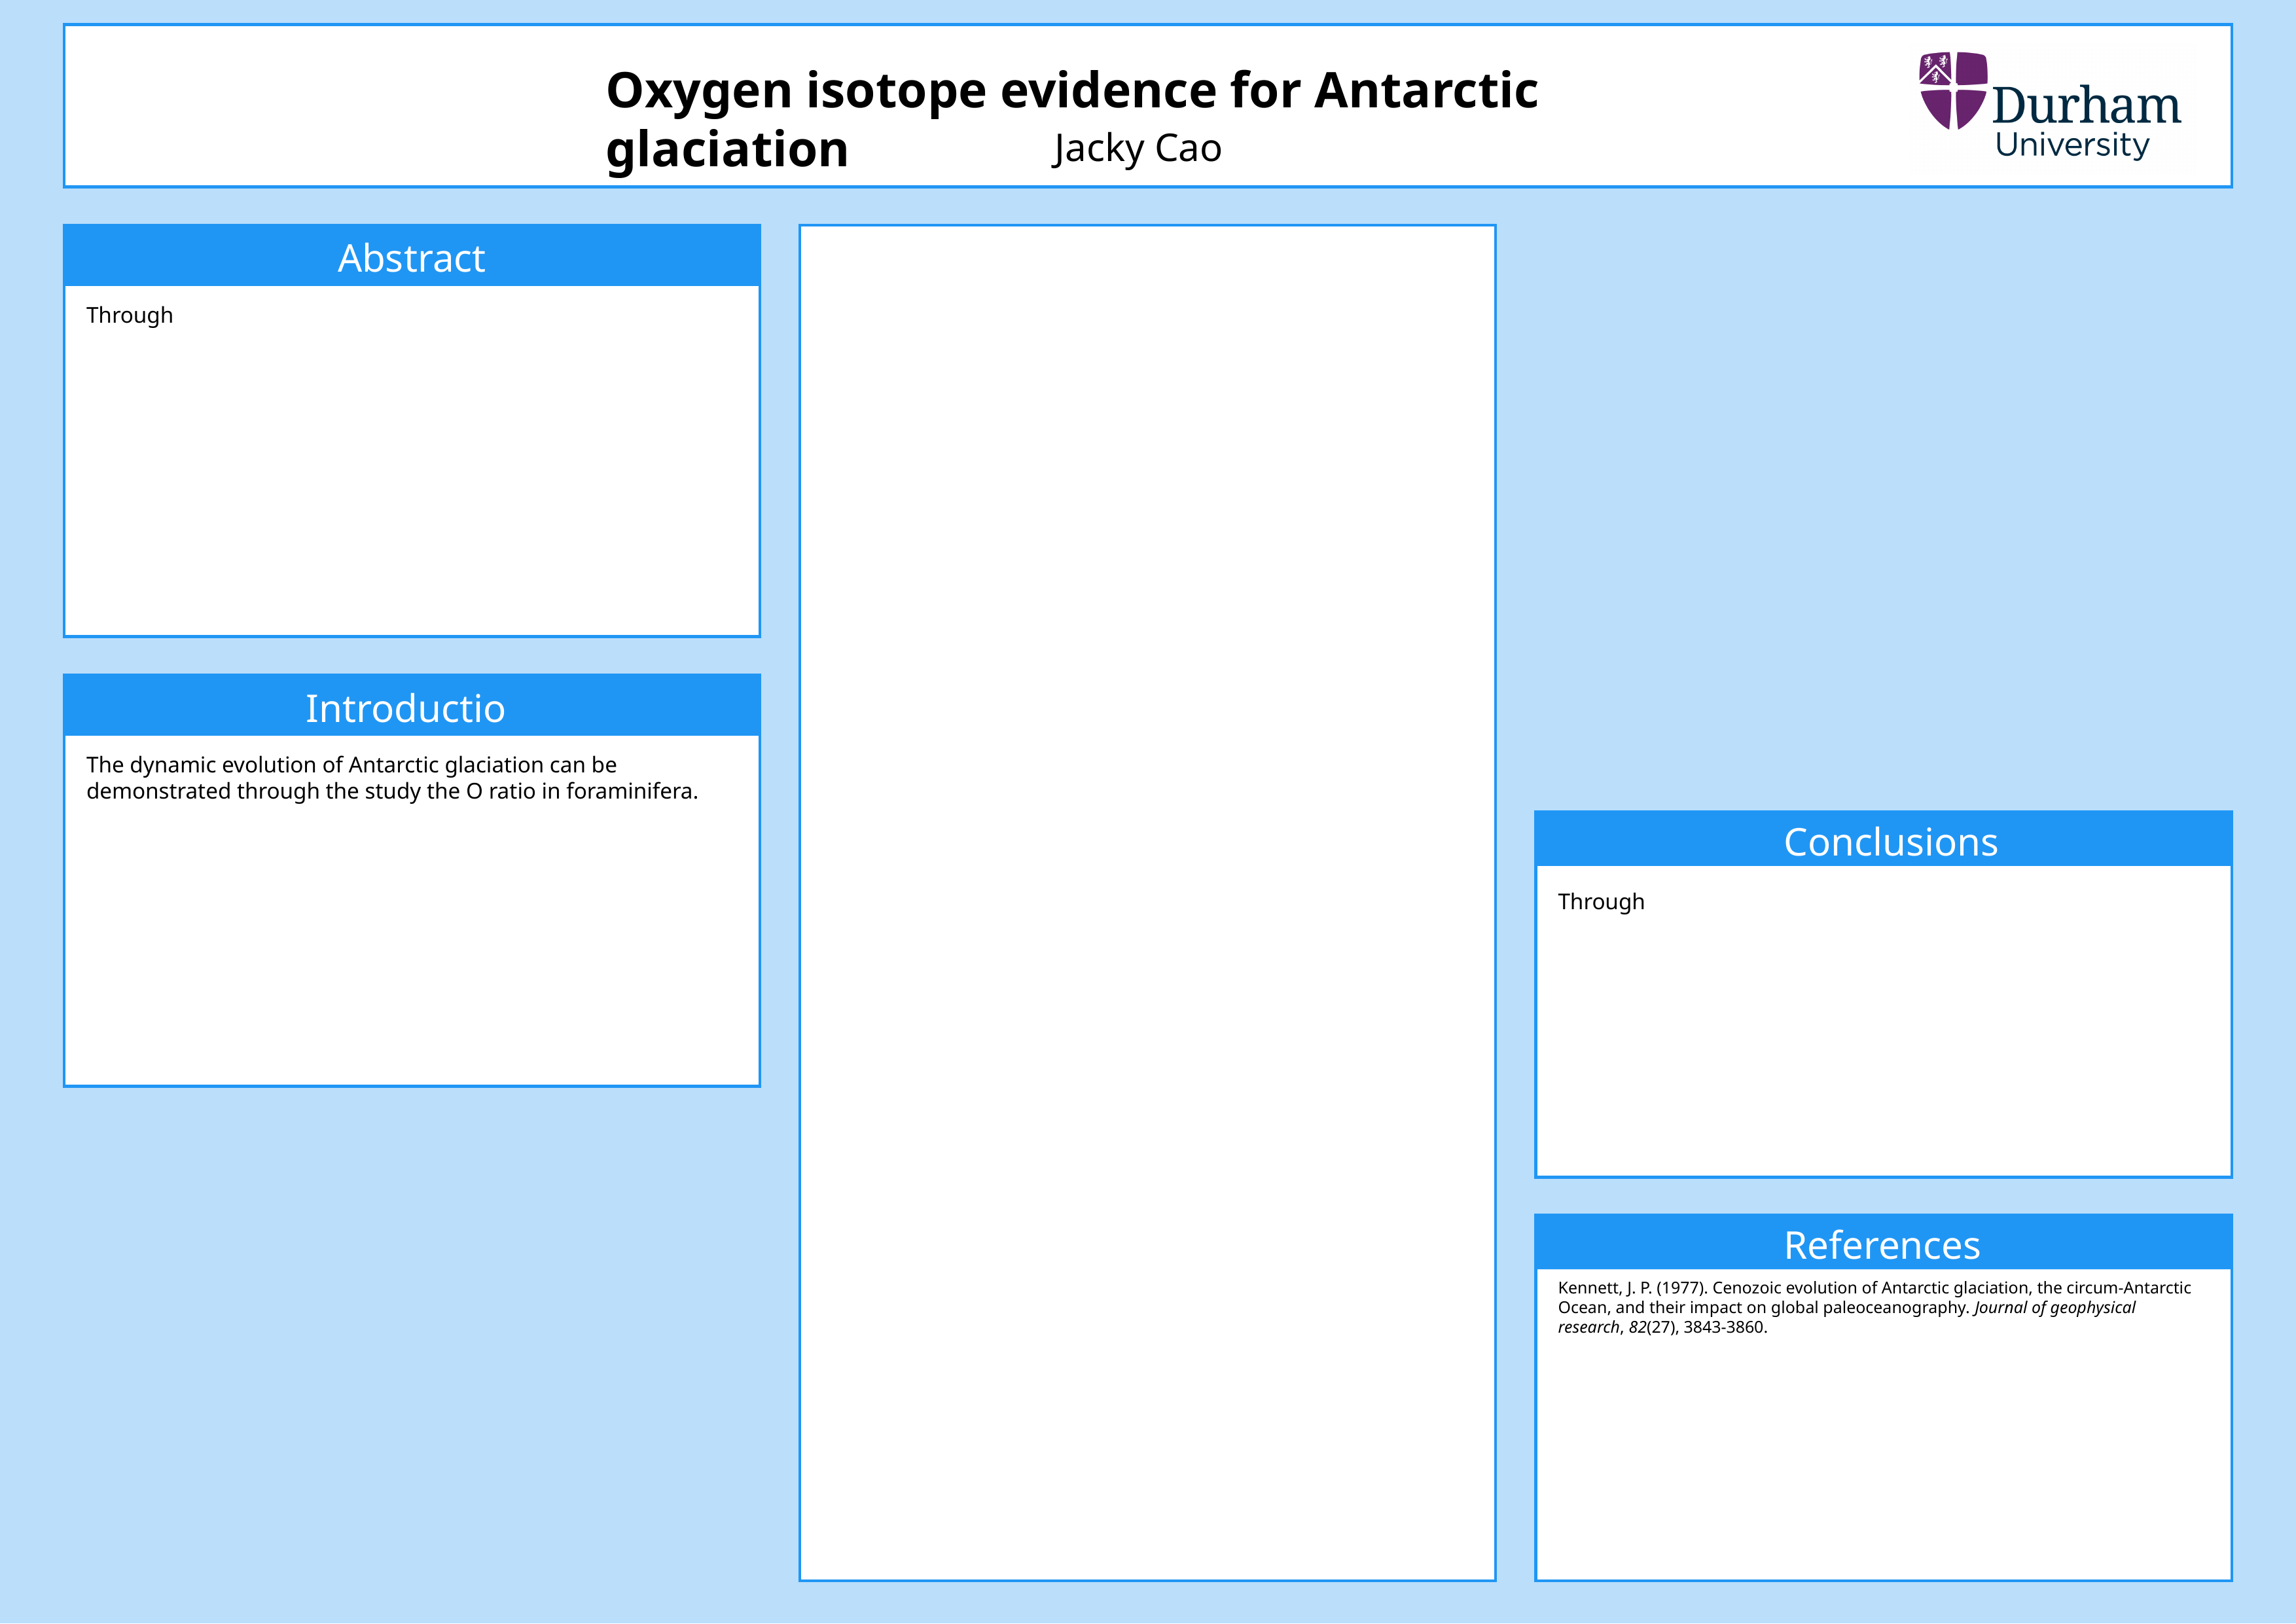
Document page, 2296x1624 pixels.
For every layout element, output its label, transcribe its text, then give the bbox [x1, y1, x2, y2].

text_box References [1774, 1217, 1994, 1267]
text_box Jacky Cao [1045, 118, 1251, 174]
picture [1909, 43, 2197, 175]
text_box Introduction [296, 680, 528, 776]
text_box [63, 24, 2233, 187]
text_box [63, 736, 761, 1087]
text_box Oxygen isotope evidence for Antarctic glaciation [596, 55, 1700, 177]
text_box Through [77, 296, 283, 333]
text_box [1535, 867, 2233, 1178]
text_box Abstract [328, 230, 497, 280]
text_box [1535, 1214, 2233, 1270]
text_box Conclusions [1774, 814, 2016, 863]
text_box [799, 225, 1496, 1581]
text_box [1535, 1270, 2233, 1581]
text_box [63, 225, 761, 287]
text_box [63, 674, 761, 736]
text_box Kennett, J. P. (1977). Cenozoic evolution of Antarctic glaciation, the circum‐Antarctic Ocean, and their impact on global paleoceanography. Journal of geophysical research, 82(27), 3843-3860. [1548, 1272, 2215, 1341]
text_box [63, 287, 761, 638]
text_box [1535, 811, 2233, 867]
text_box Through [1548, 883, 1754, 919]
